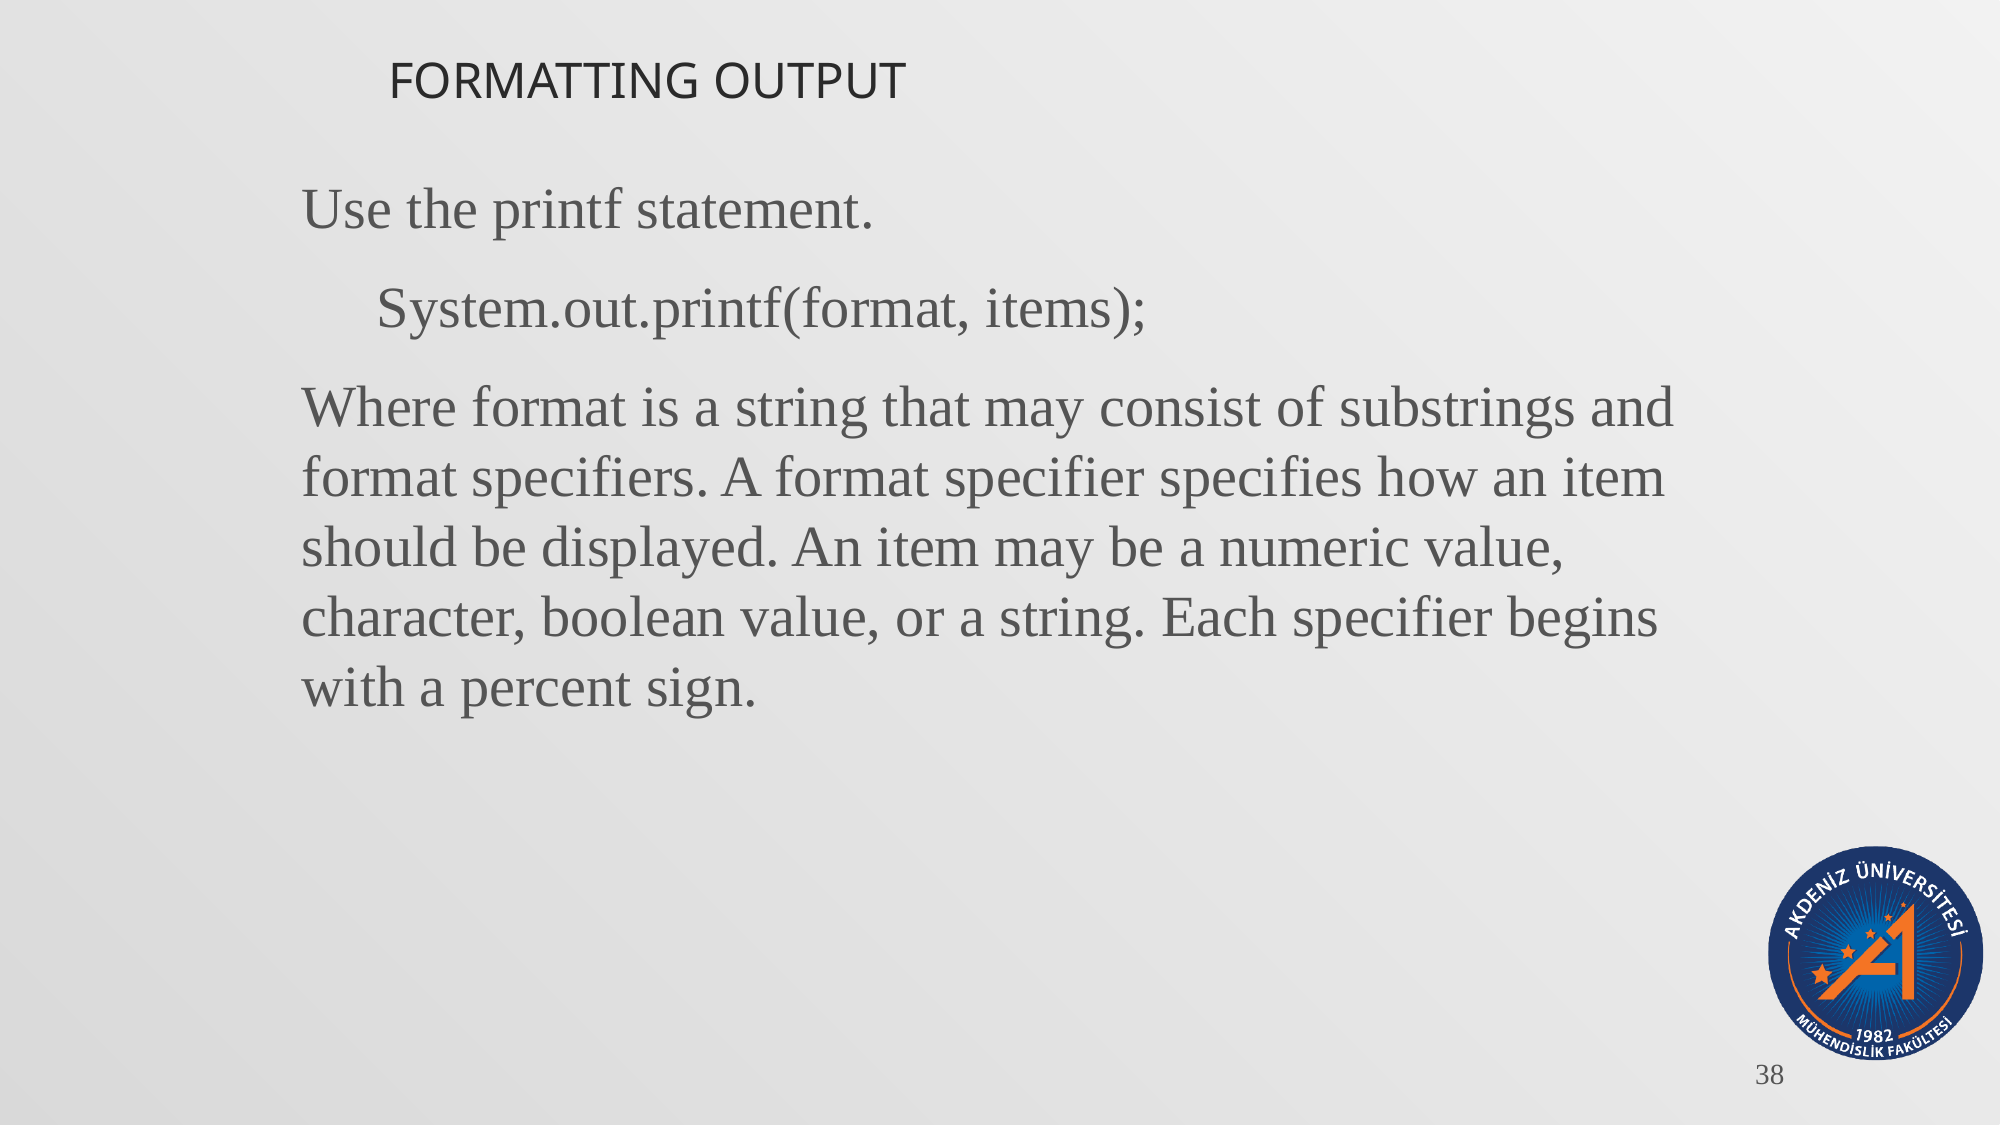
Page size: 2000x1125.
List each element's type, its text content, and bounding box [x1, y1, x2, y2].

title Formatting Output [373, 48, 1558, 118]
slide_number 38 [1612, 1057, 1800, 1088]
picture [1767, 843, 1985, 1061]
text_box Use the printf statement. System.out.printf(format, items); Where format is a string that may consist of substrings and format specifiers. A format specifier specifies how an item should be displayed. An item may be a numeric value, character, boolean value, or a string. Each specifier begins with a percent sign. [287, 162, 1725, 726]
